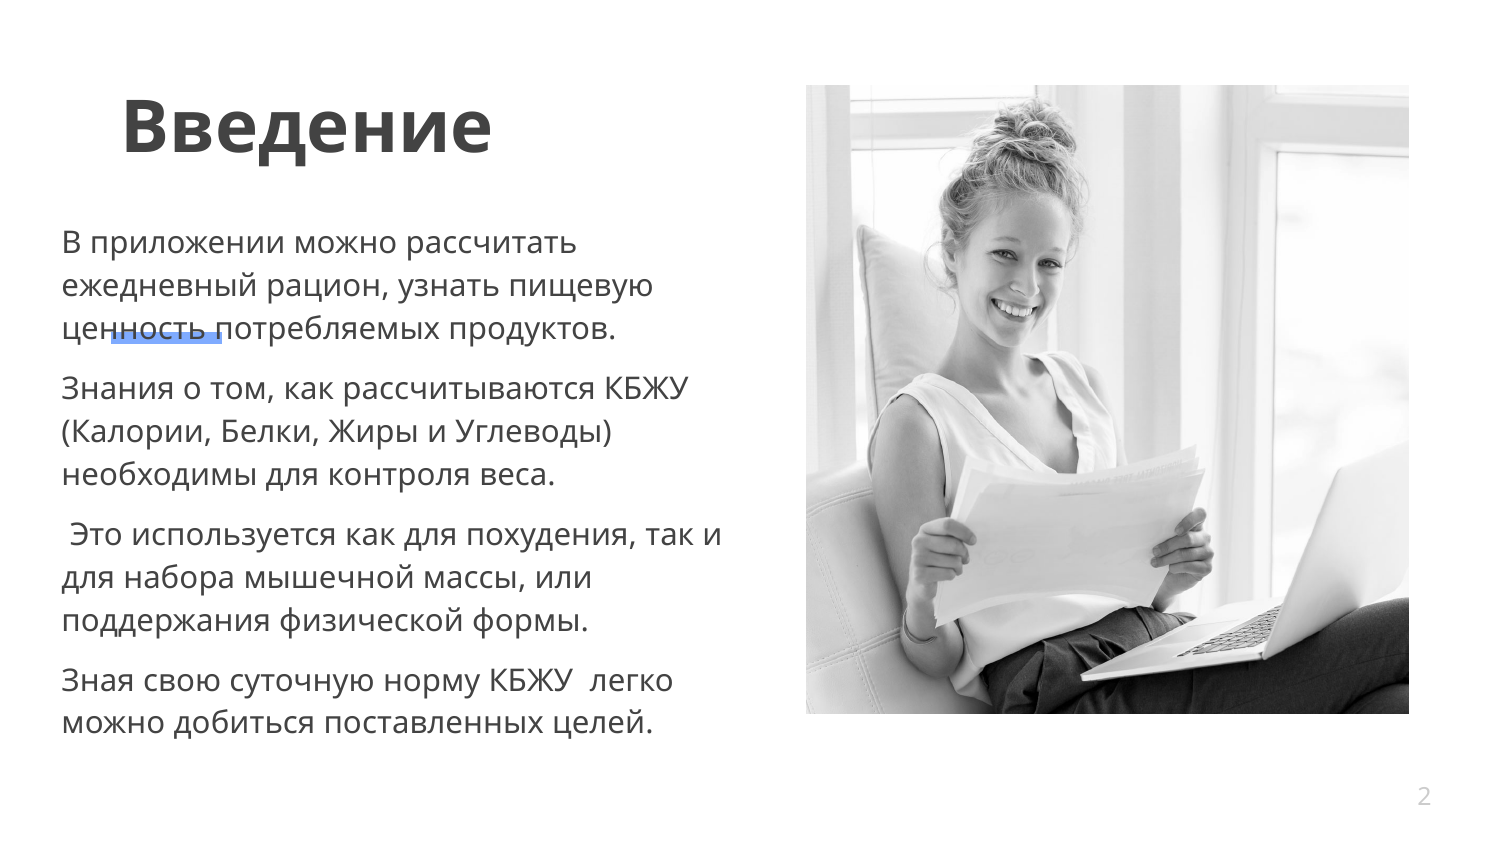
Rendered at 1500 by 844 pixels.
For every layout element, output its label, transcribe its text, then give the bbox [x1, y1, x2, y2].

subtitle В приложении можно рассчитать ежедневный рацион, узнать пищевую ценность потребляемых продуктов. Знания о том, как рассчитываются КБЖУ (Калории, Белки, Жиры и Углеводы) необходимы для контроля веса. Это используется как для похудения, так и для набора мышечной массы, или поддержания физической формы. Зная свою суточную норму КБЖУ легко можно добиться поставленных целей. [46, 201, 780, 765]
slide_number ‹#› [1402, 764, 1493, 830]
title Введение [105, 60, 607, 182]
picture [805, 85, 1410, 714]
